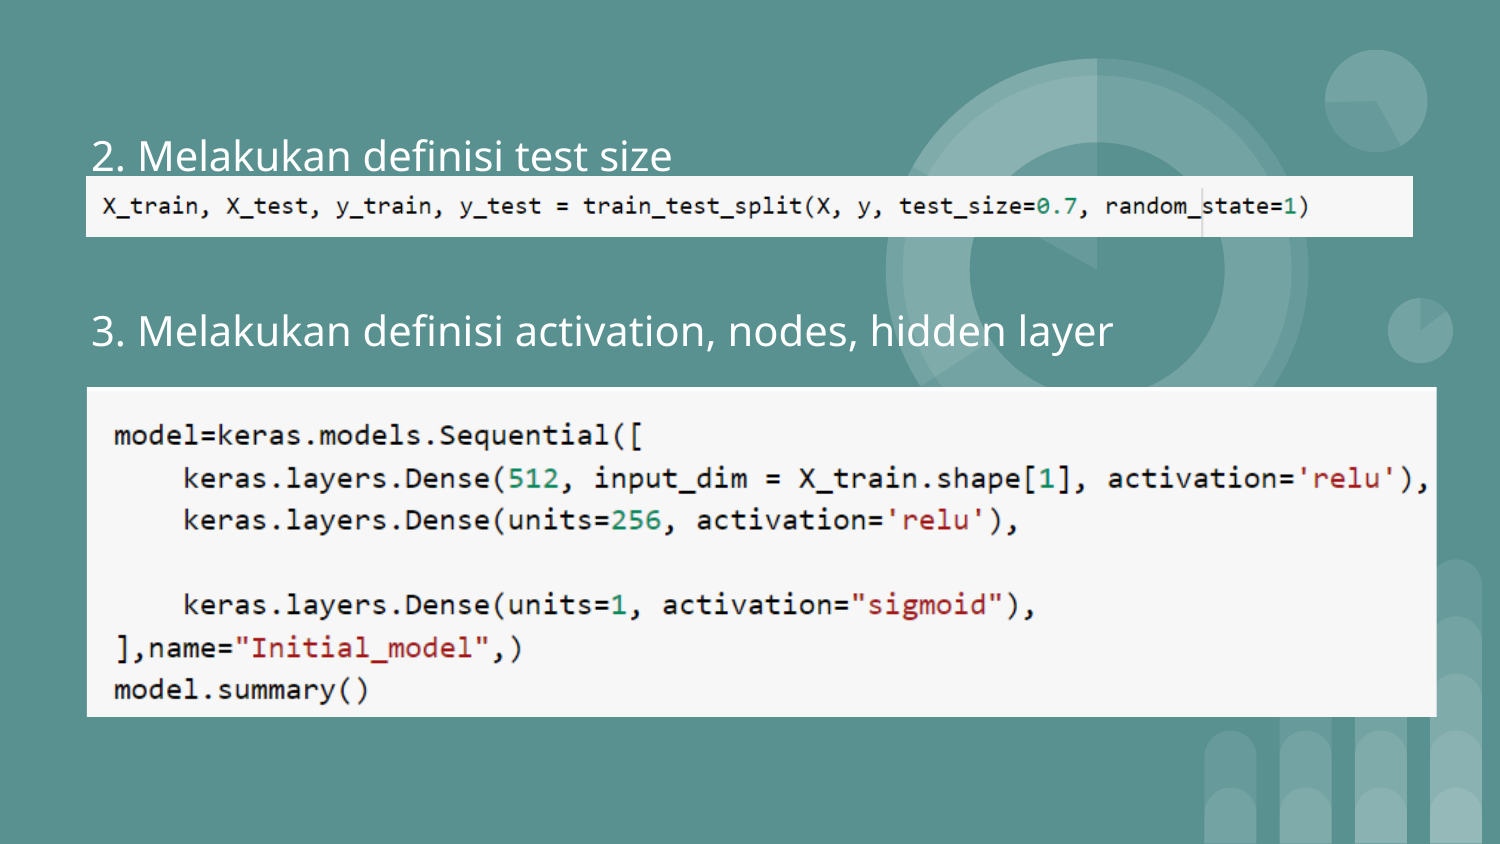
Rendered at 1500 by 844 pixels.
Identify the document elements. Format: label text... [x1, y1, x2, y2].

title 3. Melakukan definisi activation, nodes, hidden layer [75, 288, 1470, 412]
picture [86, 176, 1414, 238]
picture [86, 387, 1437, 717]
title 2. Melakukan definisi test size [75, 114, 1470, 237]
